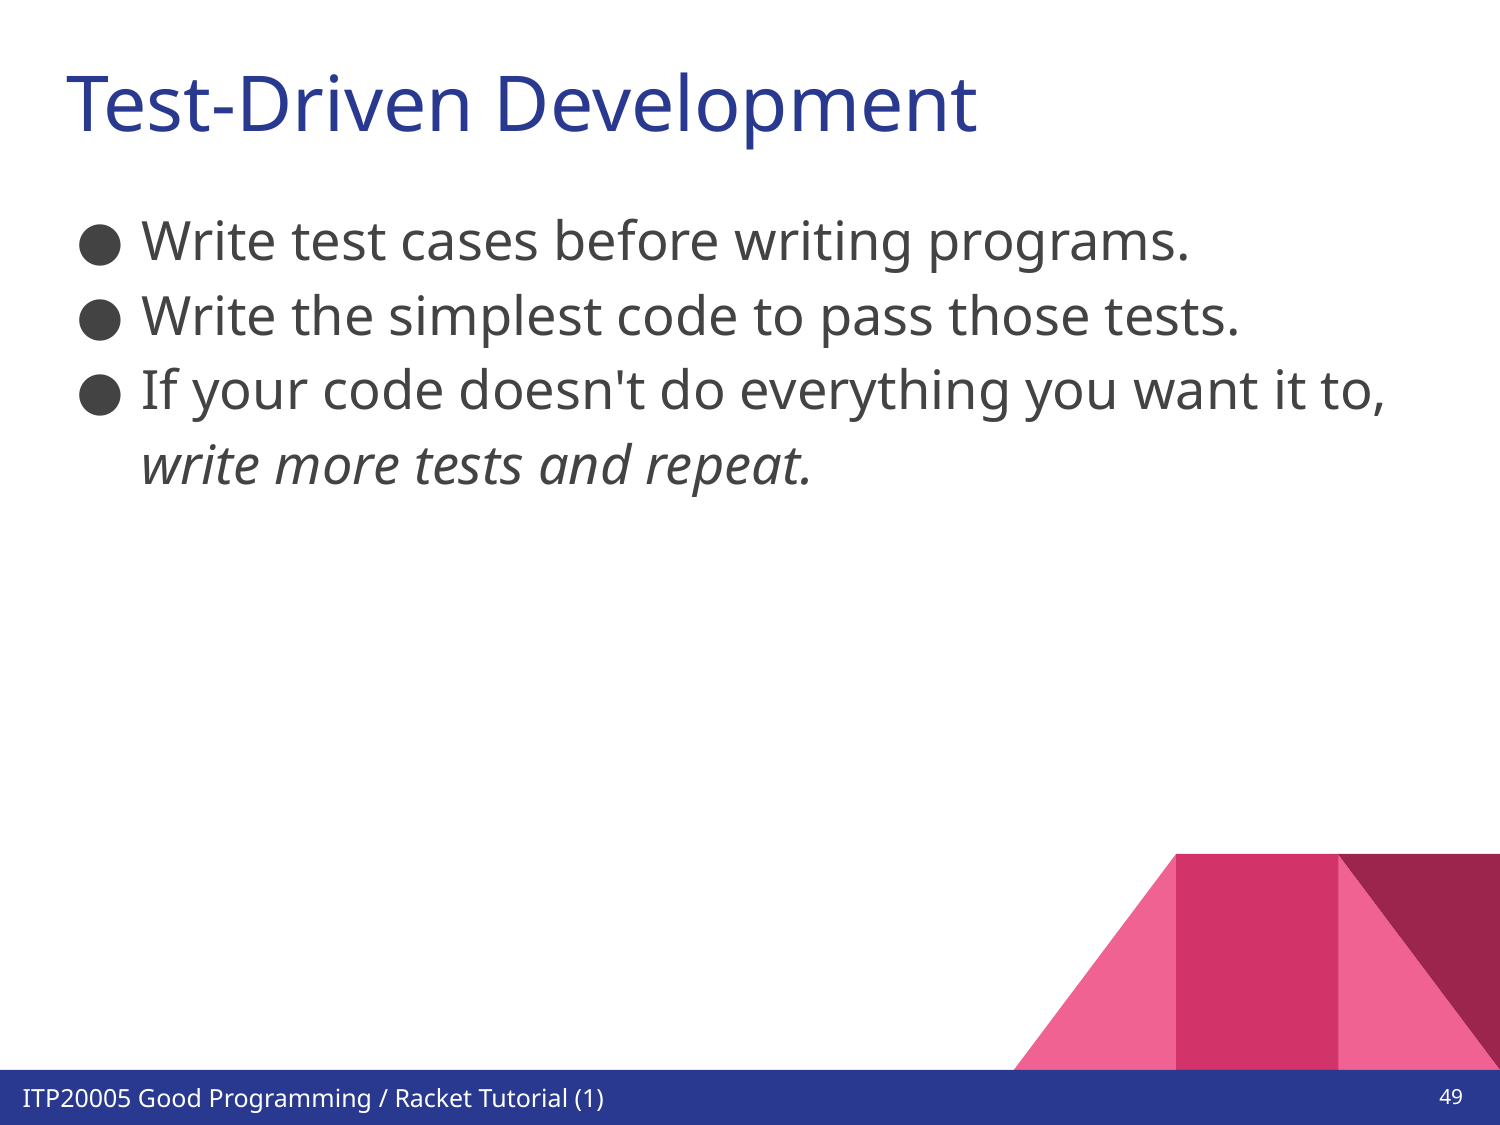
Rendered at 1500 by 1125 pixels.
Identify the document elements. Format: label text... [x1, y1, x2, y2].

title Test-Driven Development [51, 39, 1449, 173]
slide_number ‹#› [1387, 1054, 1478, 1125]
list Write test cases before writing programs. Write the simplest code to pass those tests. If your code doesn't do everything you want it to, write more tests and repeat. [51, 181, 1500, 912]
